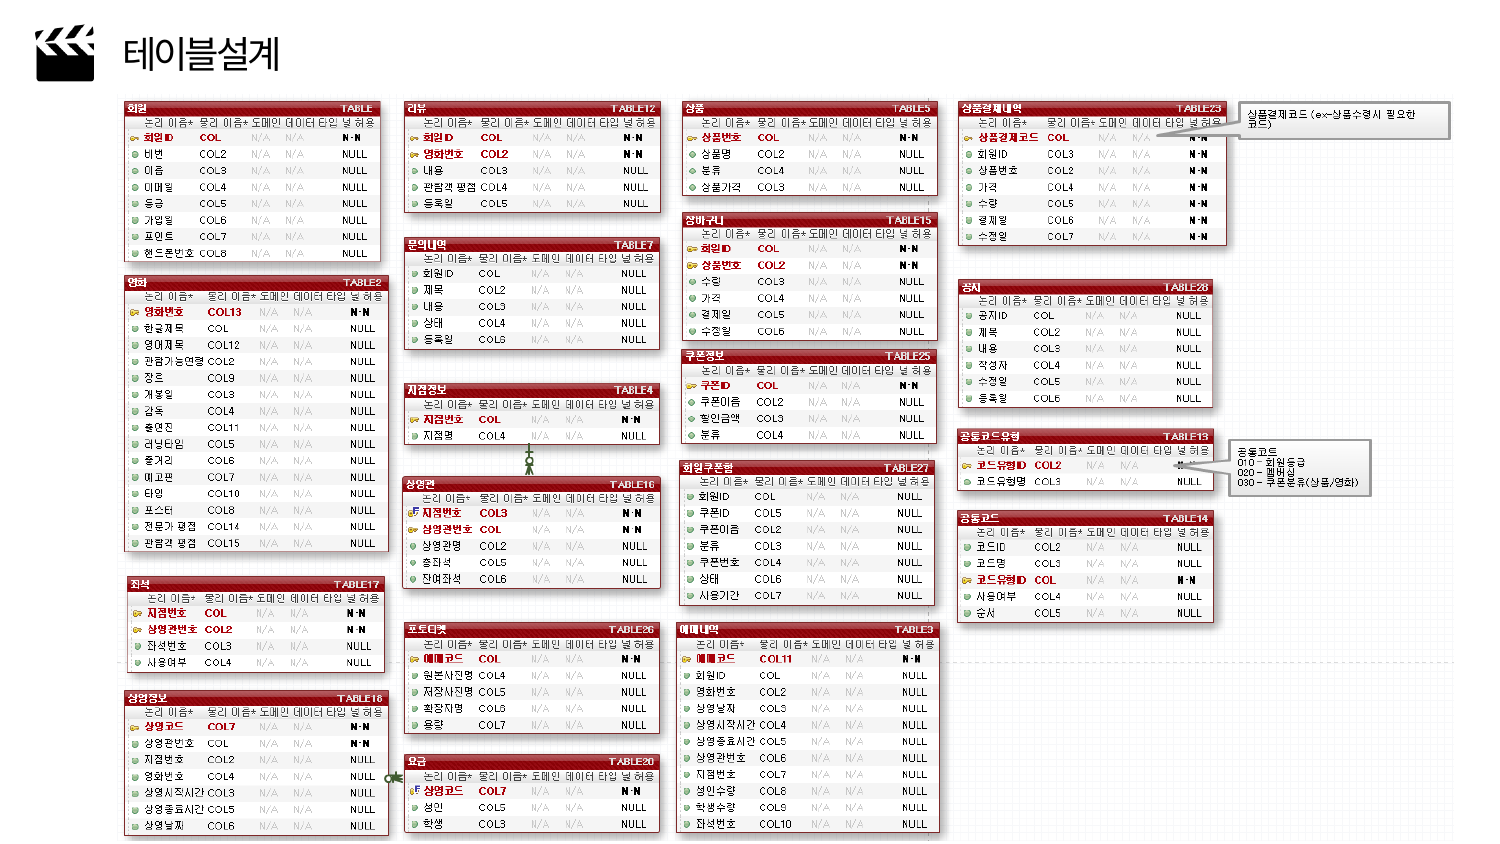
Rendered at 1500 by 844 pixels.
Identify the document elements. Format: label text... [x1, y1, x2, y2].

text_box 테이블설계 [107, 23, 298, 84]
picture [116, 94, 1454, 841]
picture [34, 23, 94, 83]
